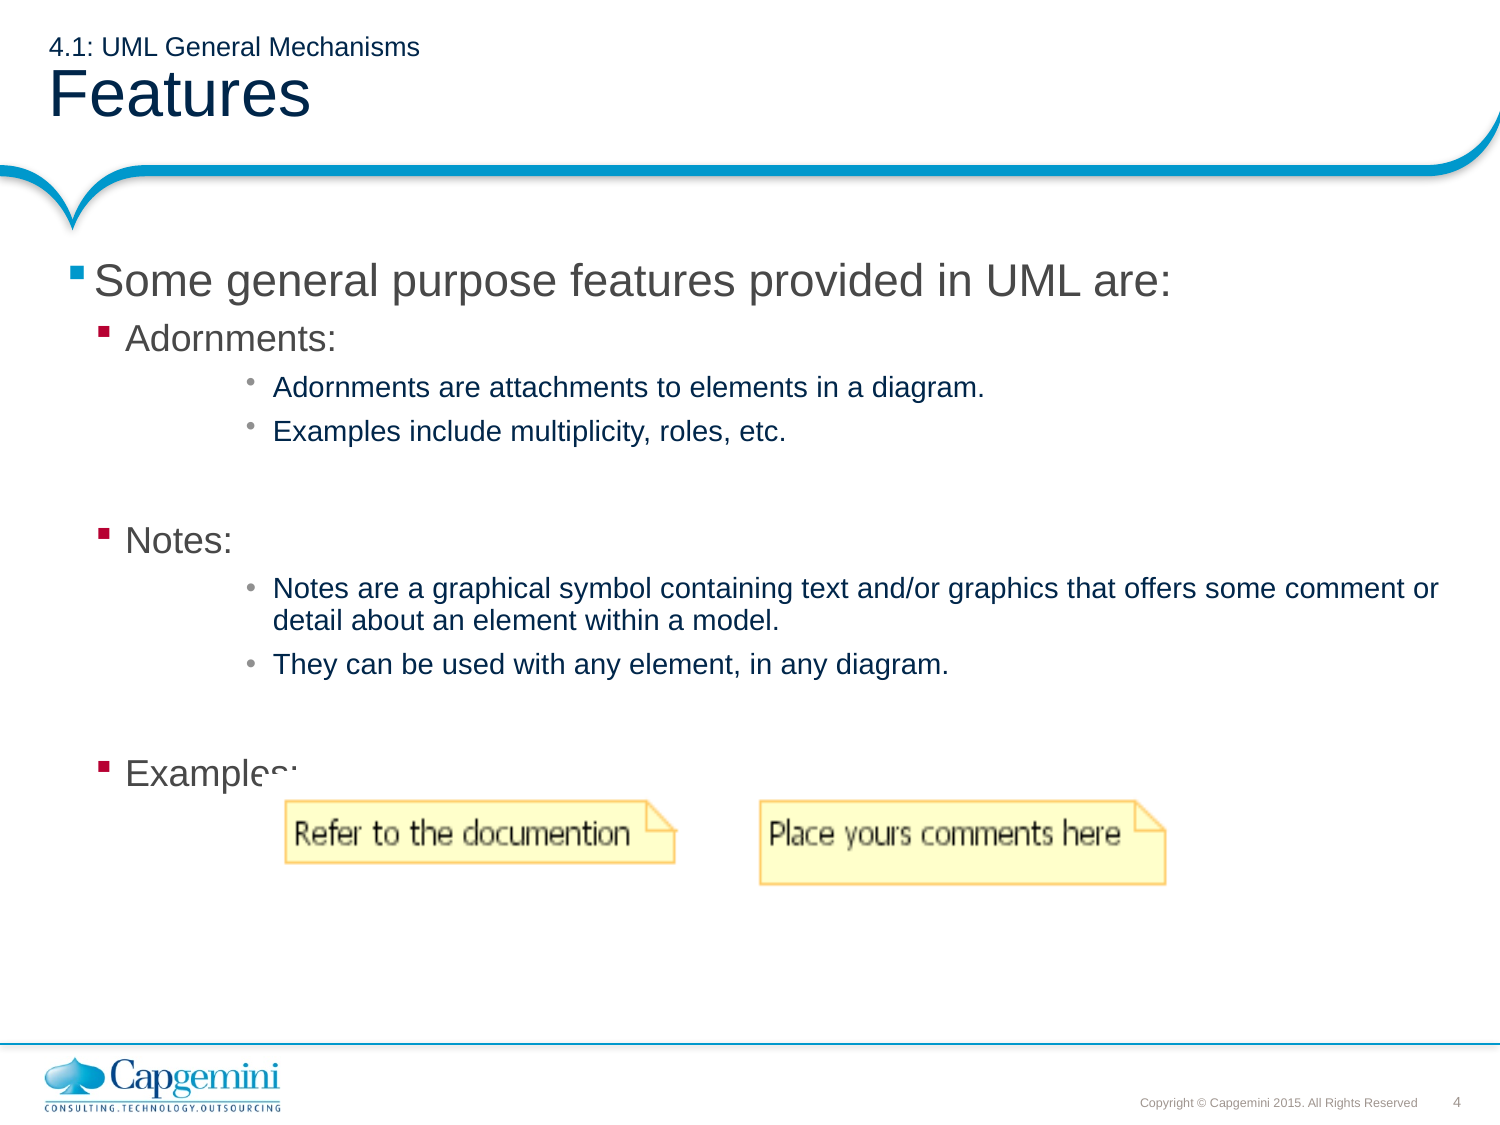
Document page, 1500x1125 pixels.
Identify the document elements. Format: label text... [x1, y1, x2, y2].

list Some general purpose features provided in UML are: Adornments: Adornments are attachments to elements in a diagram. Examples include multiplicity, roles, etc. Notes: Notes are a graphical symbol containing text and/or graphics that offers some comment or detail about an element within a model. They can be used with any element, in any diagram. Examples: [48, 245, 1500, 1007]
picture [262, 774, 1188, 913]
title 4.1: UML General Mechanisms Features [0, 0, 1500, 165]
picture [44, 1056, 281, 1113]
